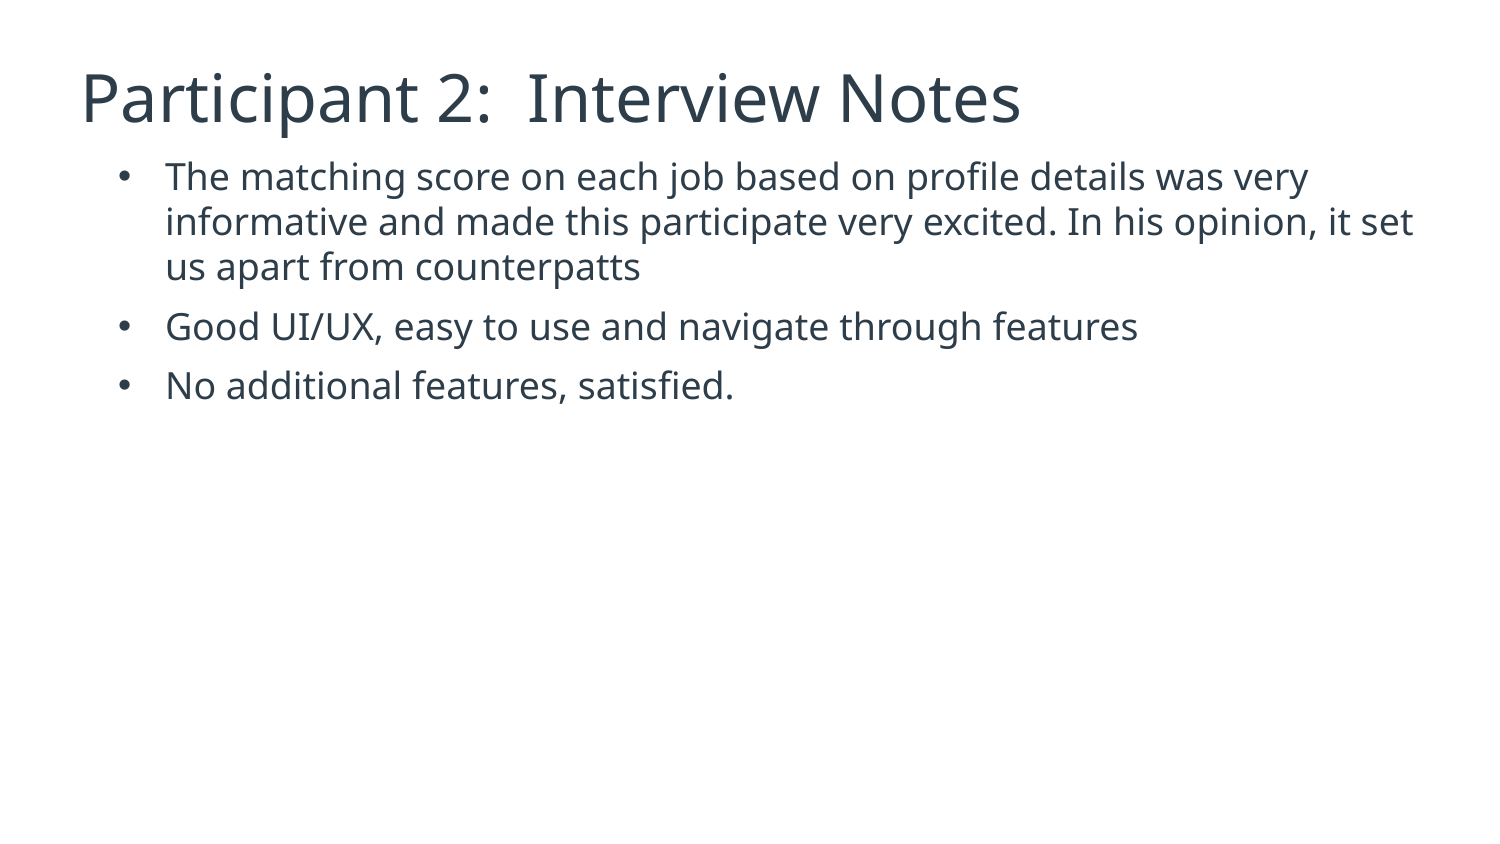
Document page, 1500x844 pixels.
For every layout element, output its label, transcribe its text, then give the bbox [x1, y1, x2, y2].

title Participant 2: Interview Notes [75, 50, 1425, 147]
list The matching score on each job based on profile details was very informative and made this participate very excited. In his opinion, it set us apart from counterpatts Good UI/UX, easy to use and navigate through features No additional features, satisfied. [75, 147, 1425, 751]
